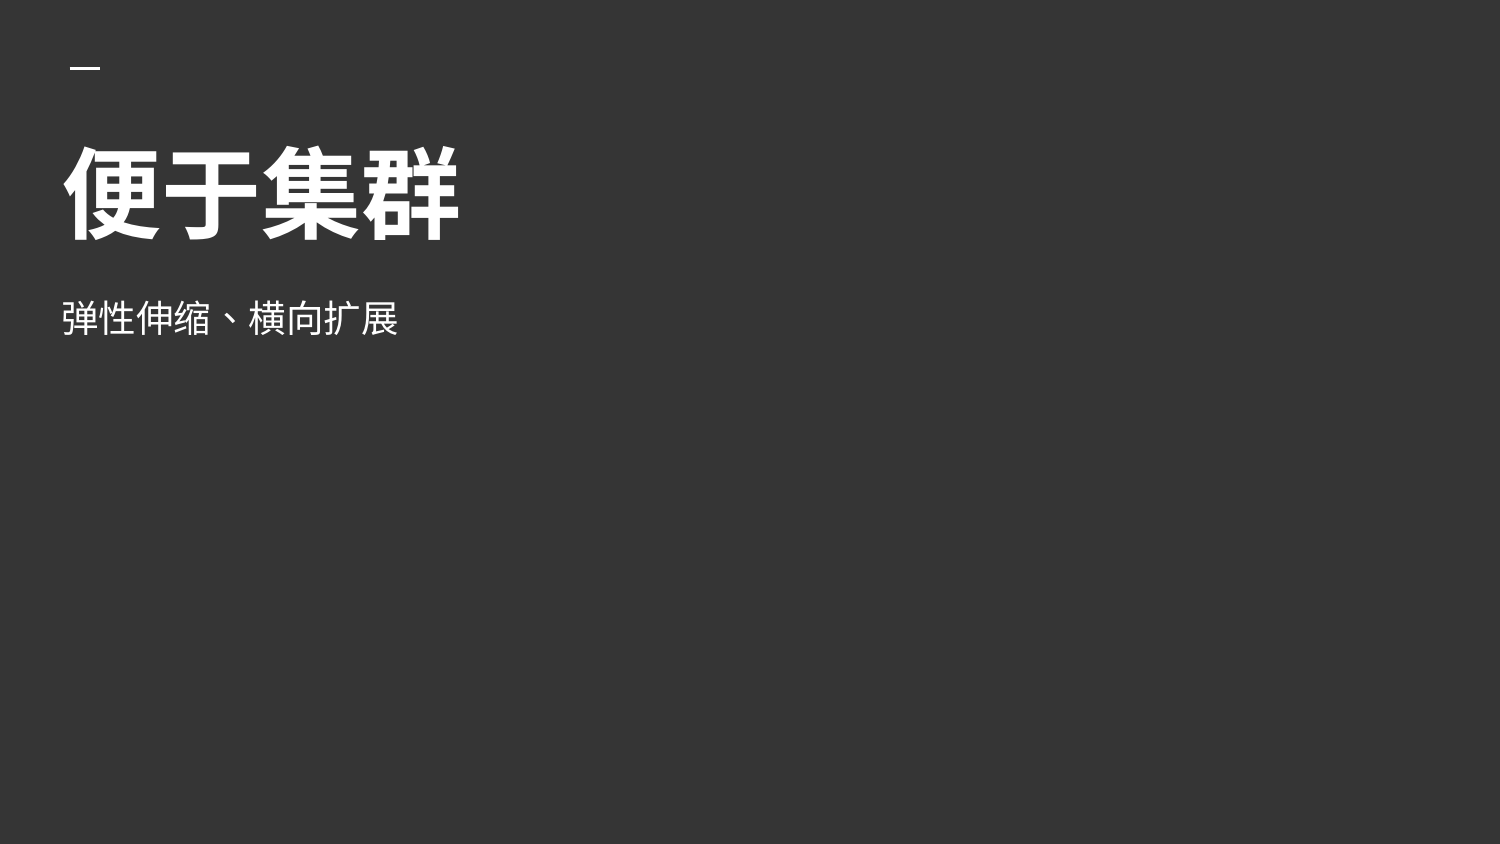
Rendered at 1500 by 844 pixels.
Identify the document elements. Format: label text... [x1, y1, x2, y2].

title 便于集群 [46, 116, 1461, 269]
text_box 弹性伸缩、横向扩展 [46, 280, 1354, 486]
